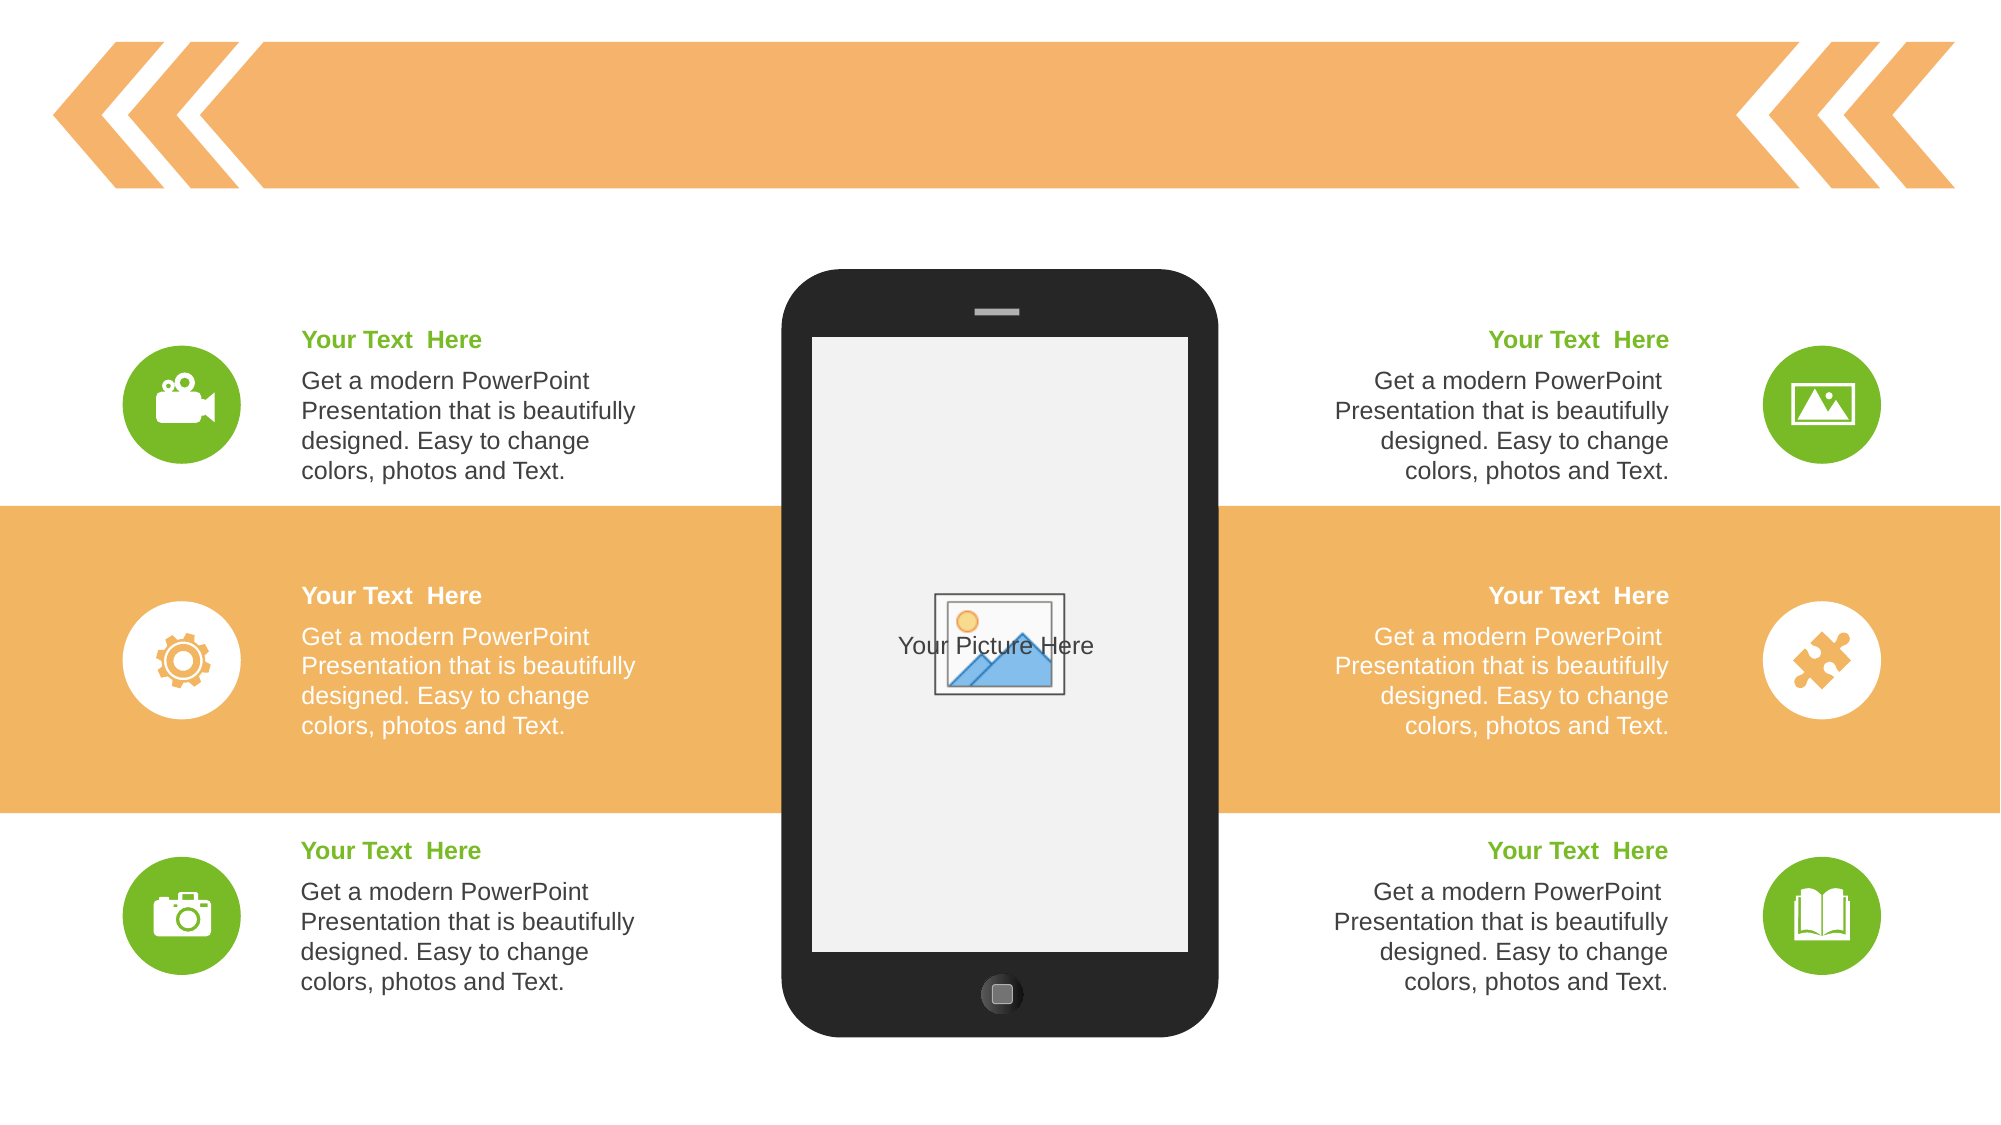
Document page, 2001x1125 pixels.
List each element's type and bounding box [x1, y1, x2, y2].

text_box [121, 344, 242, 465]
text_box [154, 631, 212, 690]
text_box [121, 600, 242, 721]
text_box [121, 855, 242, 976]
text_box [1288, 827, 1684, 1005]
text_box [1761, 855, 1883, 976]
text_box [1761, 600, 1883, 721]
text_box [1793, 887, 1851, 942]
text_box [1288, 316, 1685, 494]
text_box [1790, 382, 1856, 426]
text_box [1791, 629, 1853, 691]
text_box [155, 371, 216, 425]
text_box [1288, 571, 1685, 749]
text_box [286, 316, 683, 494]
text_box [152, 891, 213, 938]
text_box [1761, 344, 1883, 465]
picture [812, 336, 1188, 953]
text_box [285, 827, 682, 1005]
text_box [286, 571, 683, 749]
